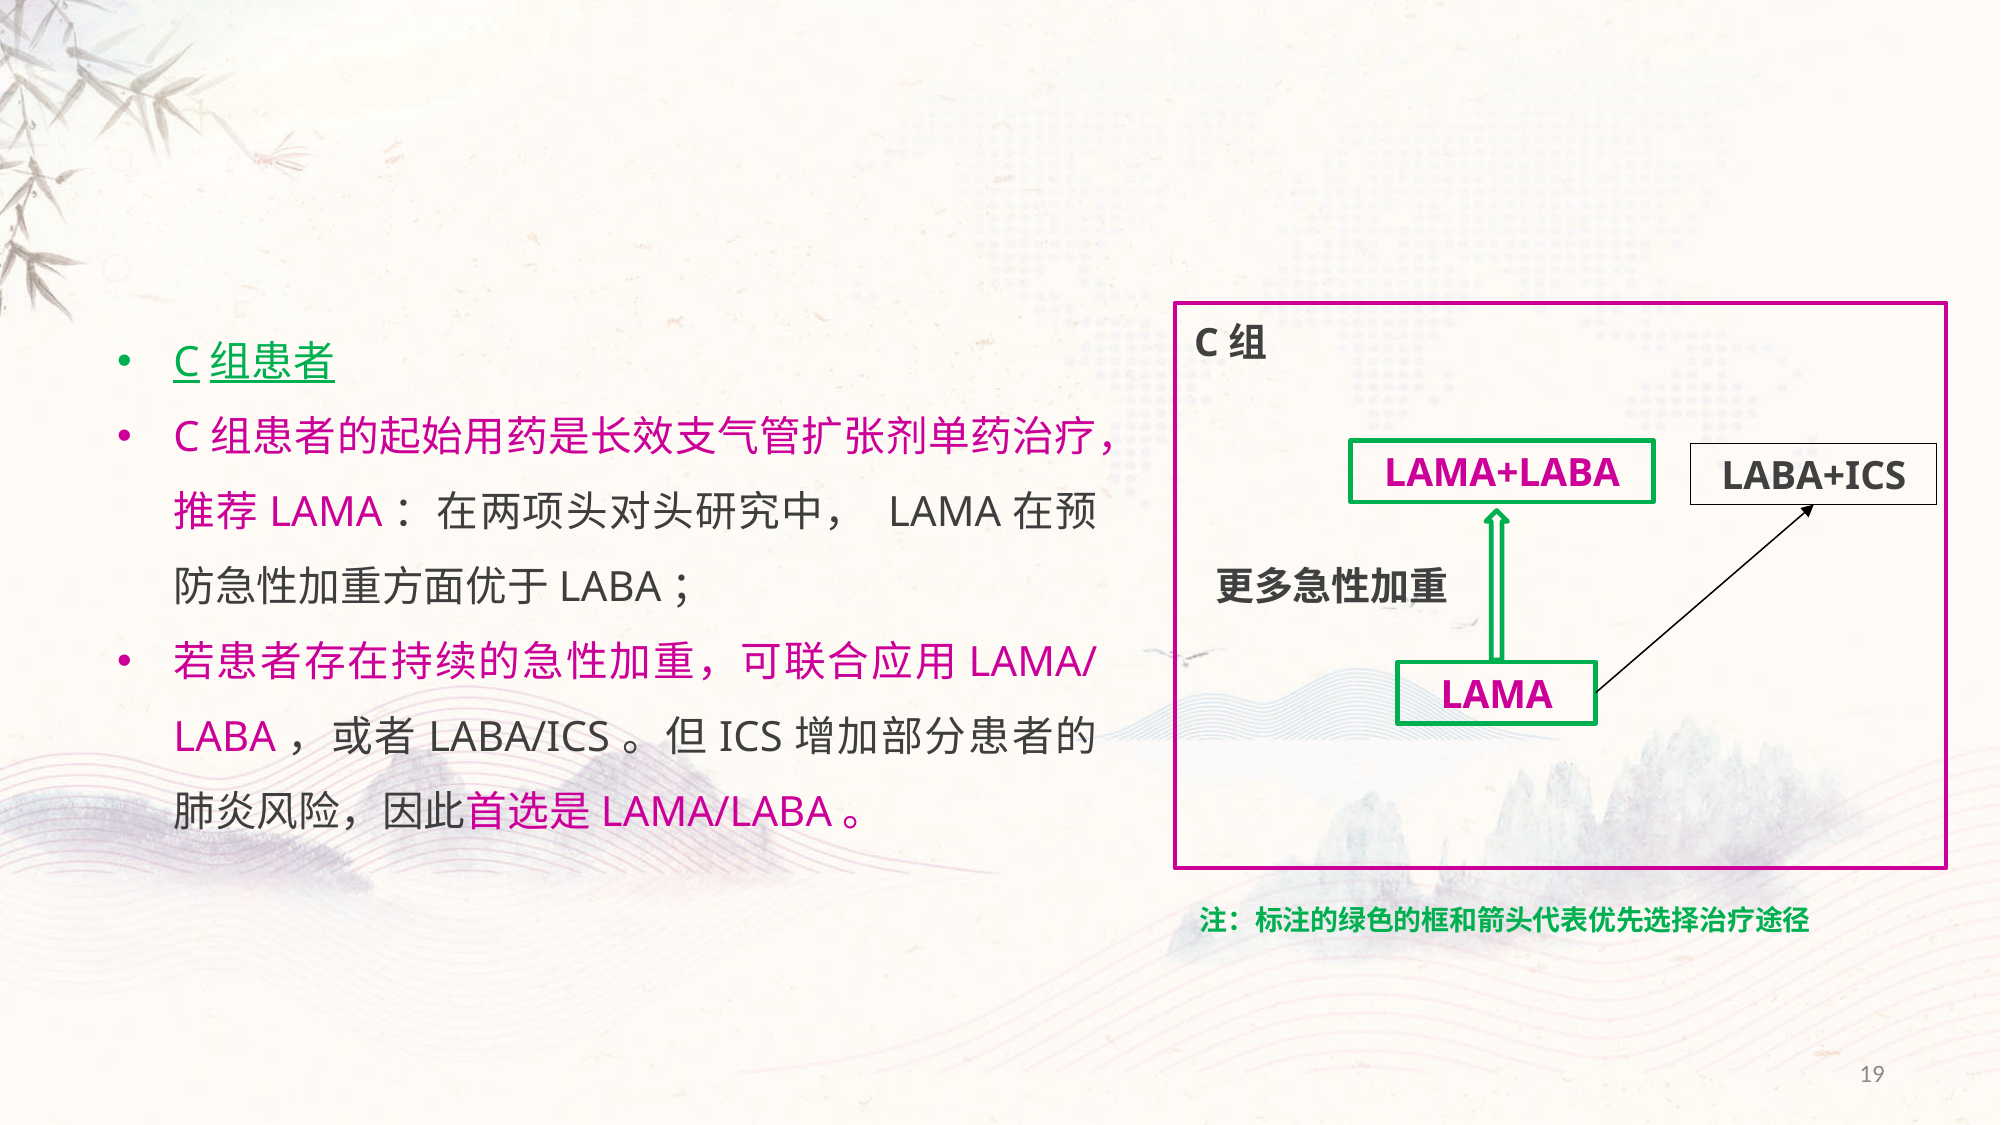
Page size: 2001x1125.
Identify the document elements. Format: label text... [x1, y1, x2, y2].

picture [0, 0, 2001, 1125]
slide_number 19 [1433, 1042, 1900, 1103]
text_box C组患者 C组患者的起始用药是长效支气管扩张剂单药治疗，推荐LAMA：在两项头对头研究中， LAMA在预防急性加重方面优于LABA； 若患者存在持续的急性加重，可联合应用LAMA/LABA，或者LABA/ICS。但ICS增加部分患者的肺炎风险，因此首选是LAMA/LABA。 [102, 302, 1113, 843]
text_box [1145, 302, 1953, 945]
